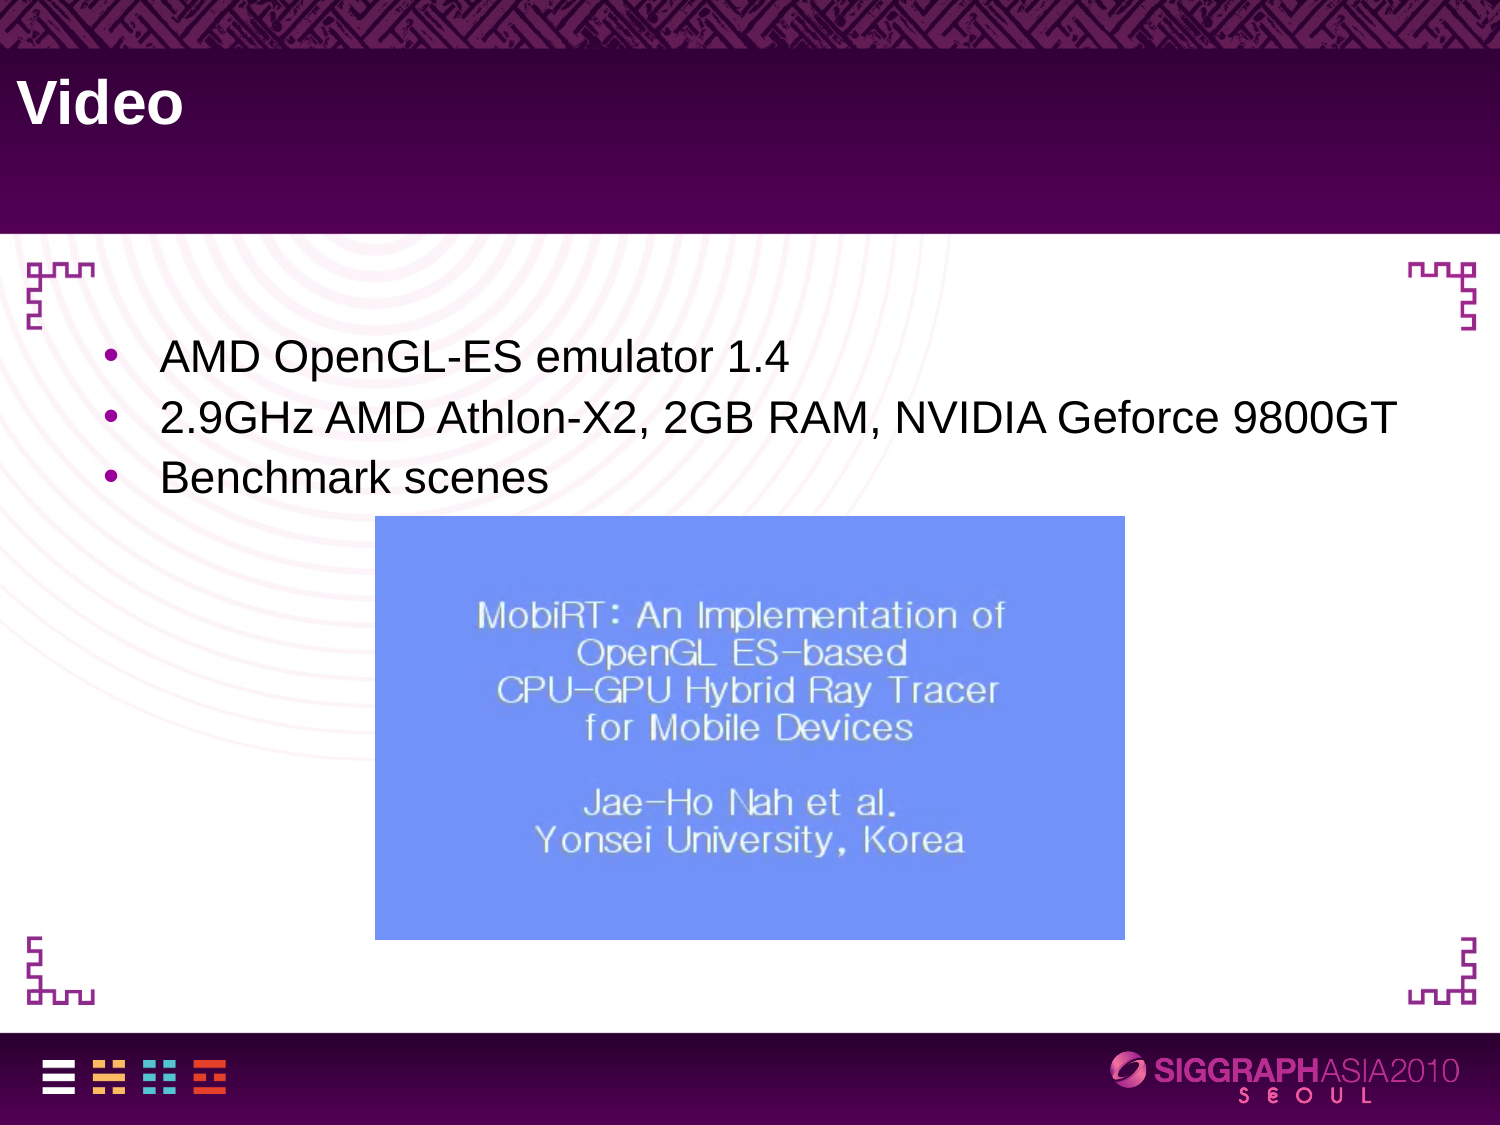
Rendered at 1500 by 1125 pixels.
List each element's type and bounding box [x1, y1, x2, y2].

text_box [374, 514, 1126, 941]
picture [0, 0, 1500, 1125]
